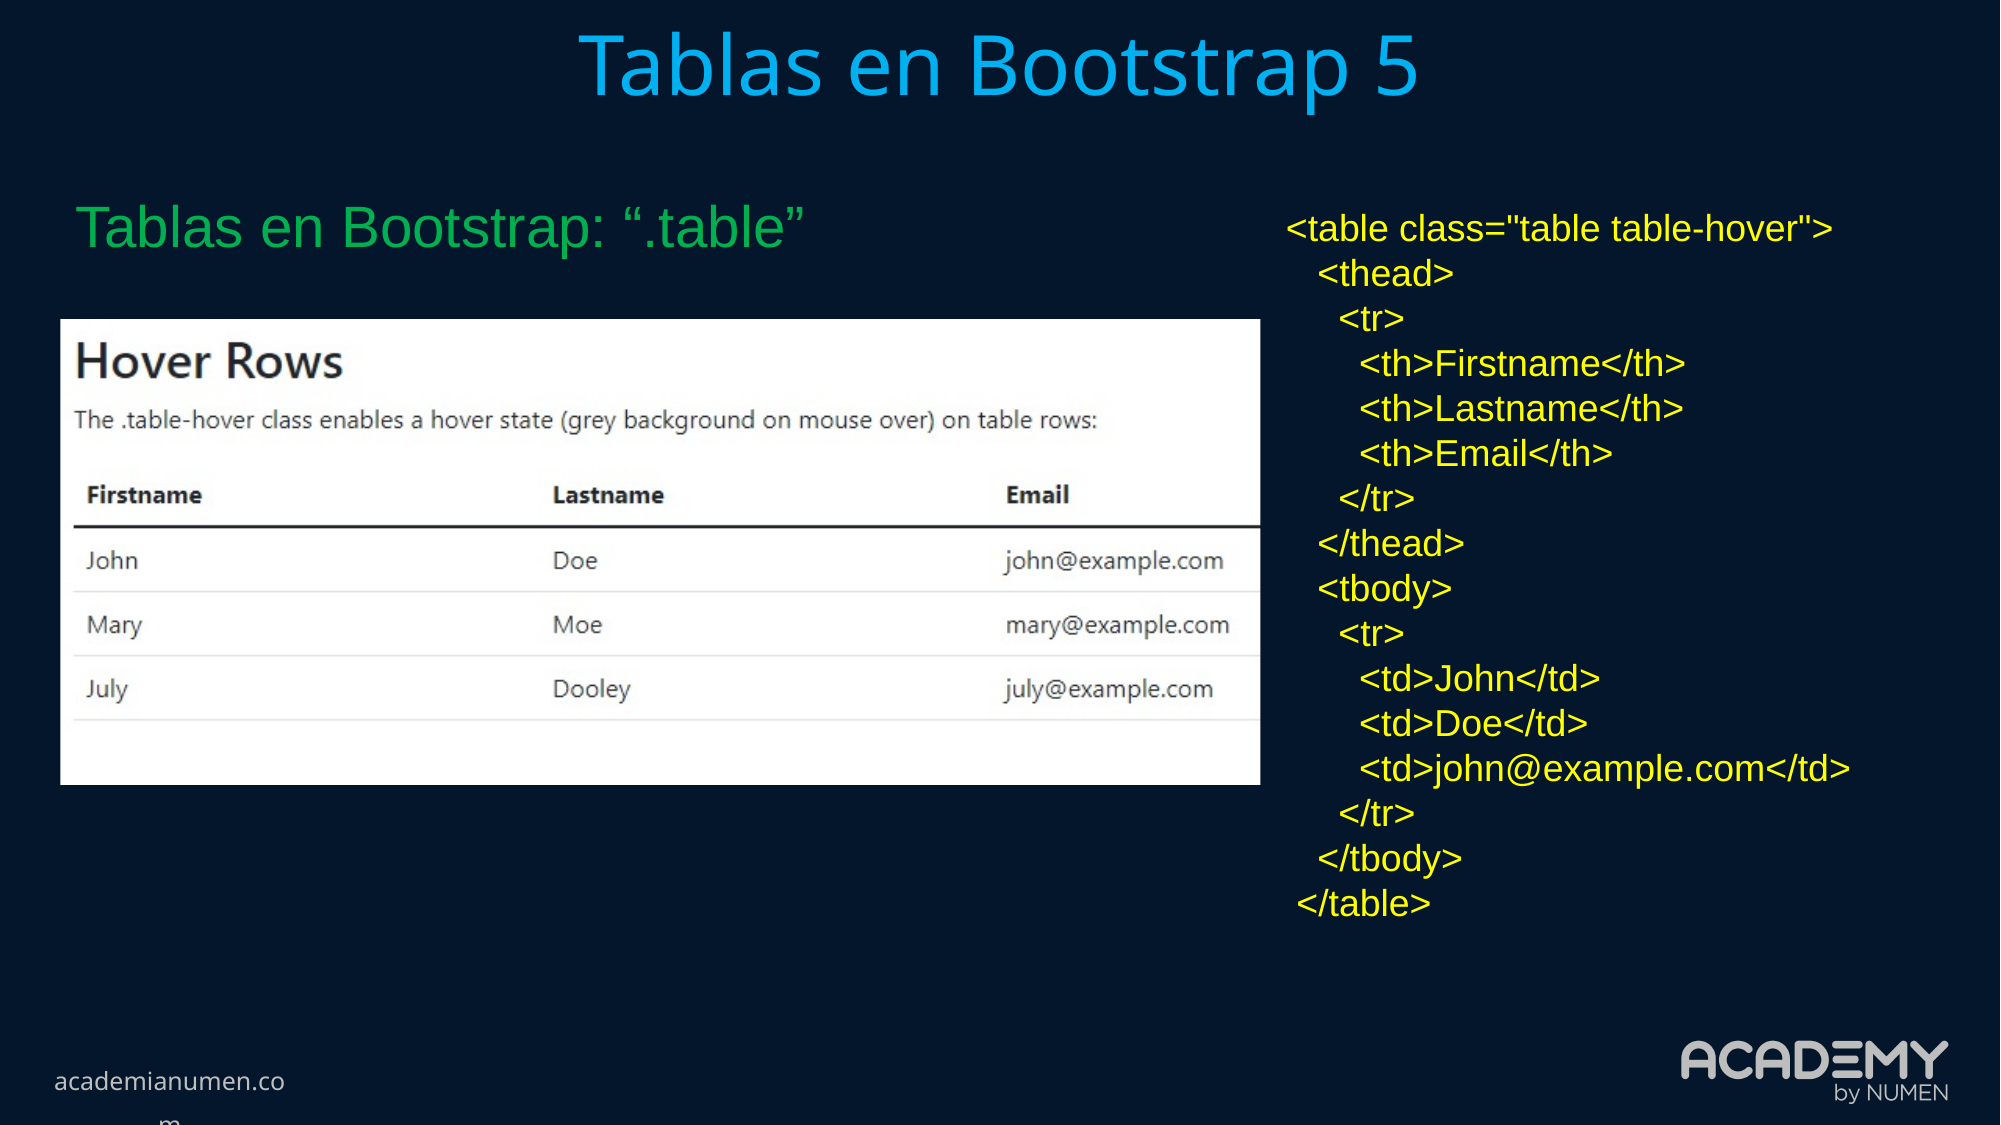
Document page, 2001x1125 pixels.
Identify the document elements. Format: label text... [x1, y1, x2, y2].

picture [1658, 1033, 1967, 1104]
text_box <table class="table table-hover"> <thead> <tr> <th>Firstname</th> <th>Lastname</th> <th>Email</th> </tr> </thead> <tbody> <tr> <td>John</td> <td>Doe</td> <td>john@example.com</td> </tr> </tbody> </table> [1260, 196, 1905, 932]
text_box Tablas en Bootstrap: “.table” [60, 181, 1261, 267]
title Tablas en Bootstrap 5 [0, 0, 2000, 137]
picture [60, 319, 1261, 786]
